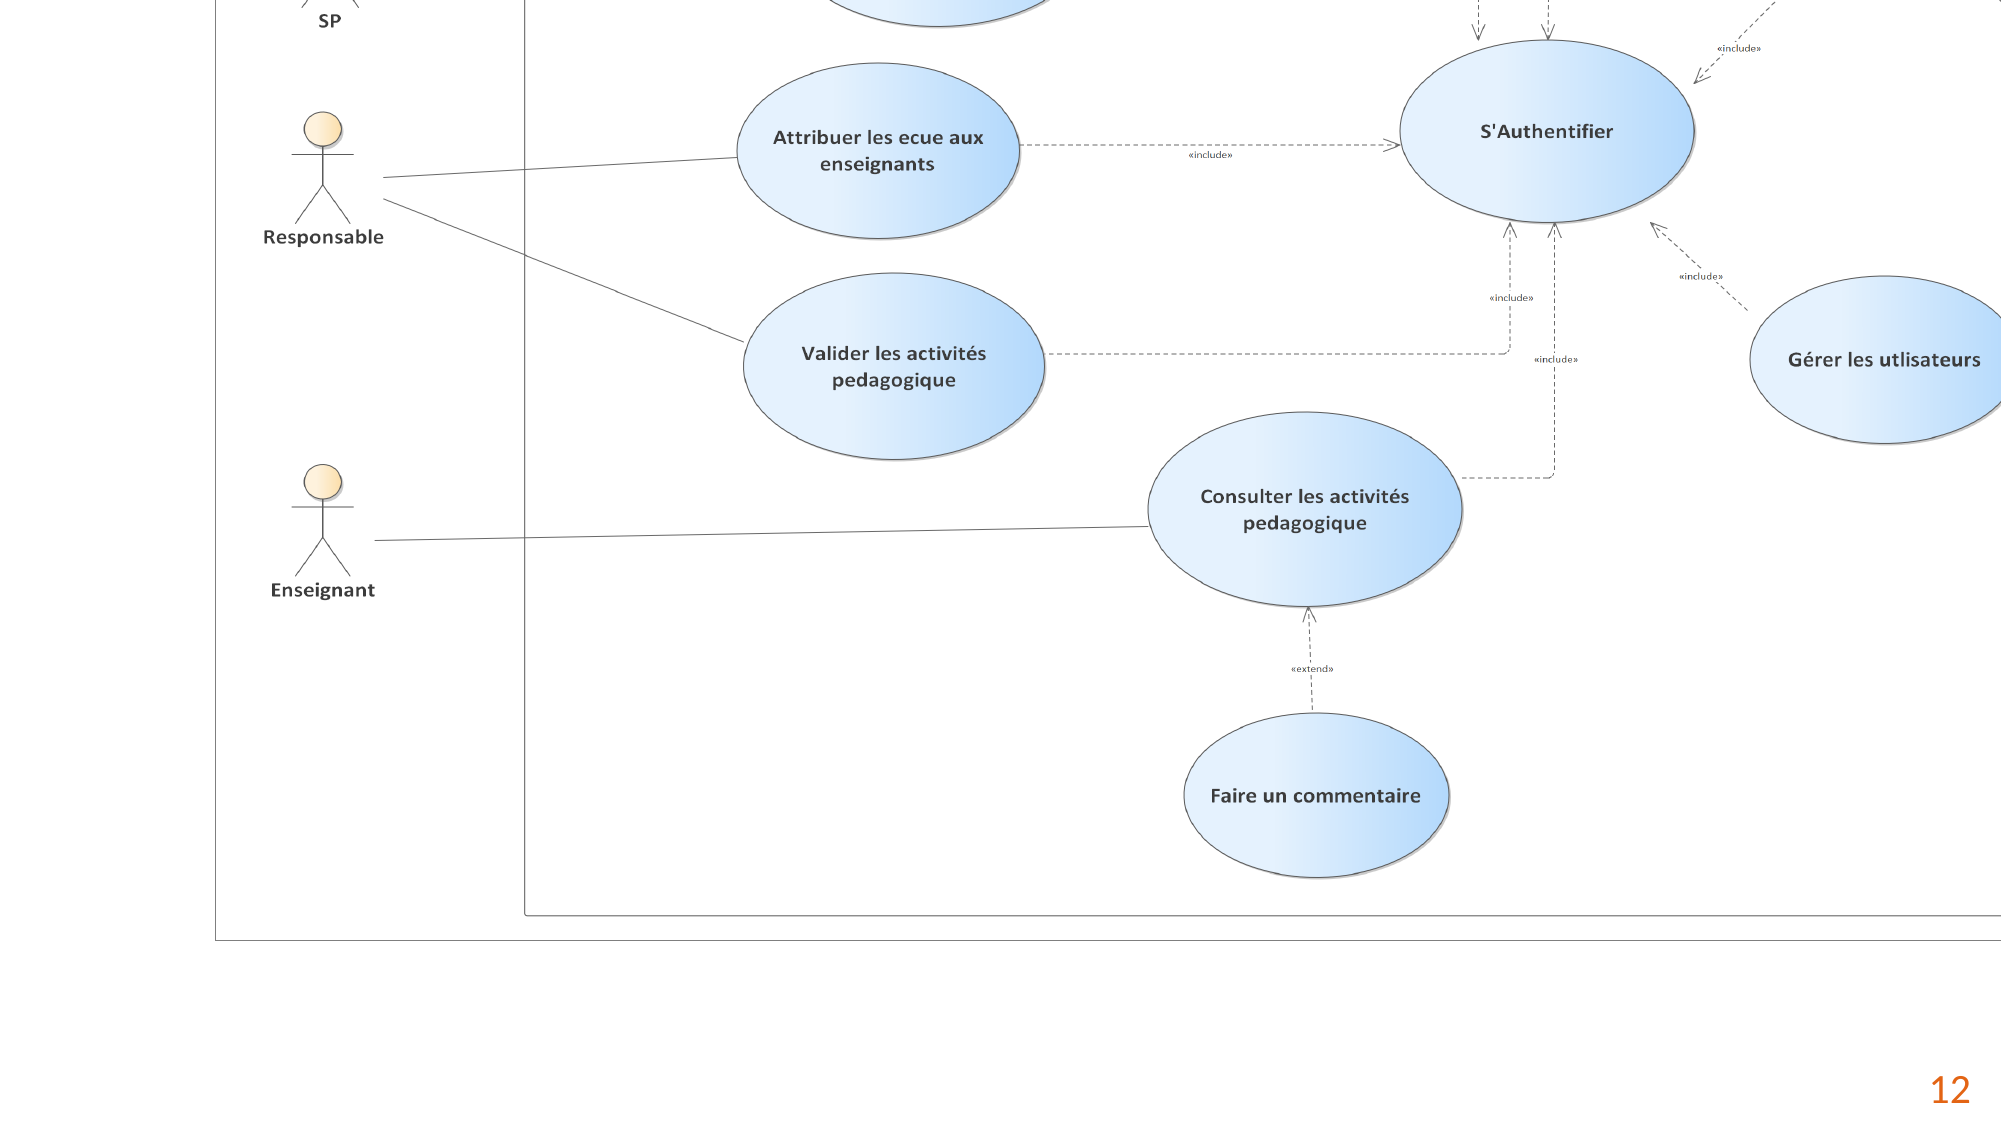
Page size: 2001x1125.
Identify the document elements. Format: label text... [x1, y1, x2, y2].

text_box [207, 0, 2000, 947]
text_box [280, 37, 1491, 164]
text_box 12 [1913, 1054, 2000, 1120]
